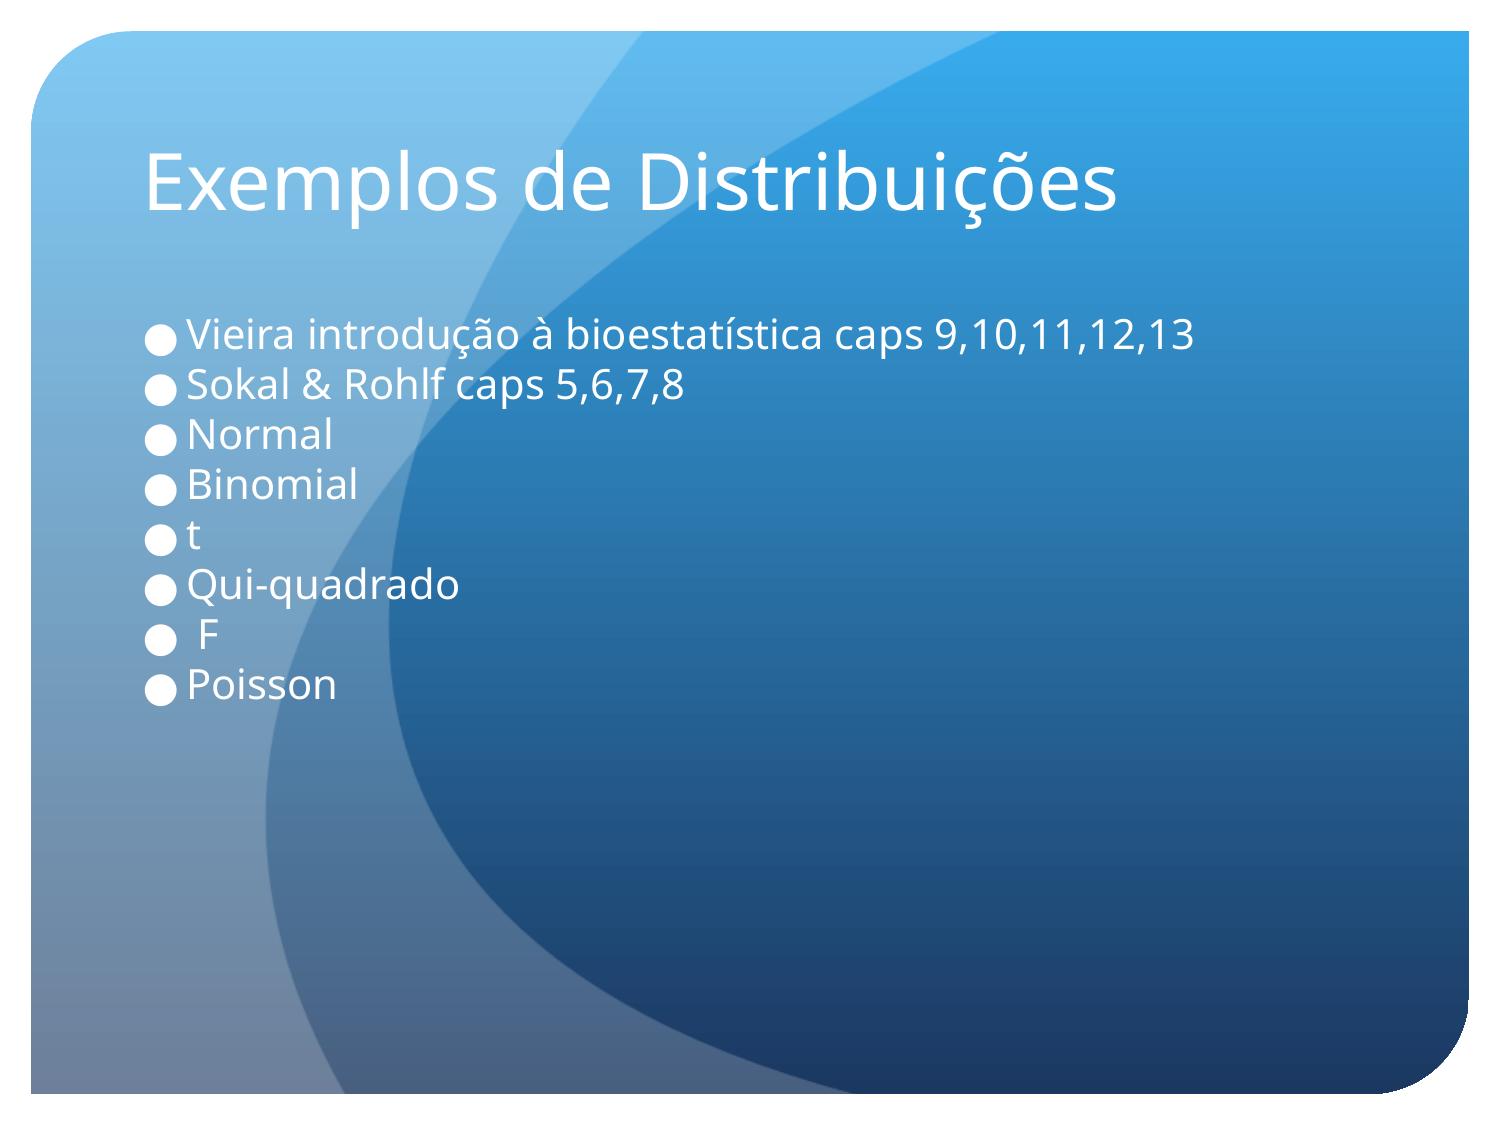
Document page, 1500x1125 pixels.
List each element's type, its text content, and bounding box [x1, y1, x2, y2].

text_box Exemplos de Distribuições [127, 62, 1372, 234]
picture [26, 30, 1474, 1095]
text_box Vieira introdução à bioestatística caps 9,10,11,12,13 Sokal & Rohlf caps 5,6,7,8 Normal Binomial t Qui-quadrado F Poisson [127, 299, 1372, 991]
